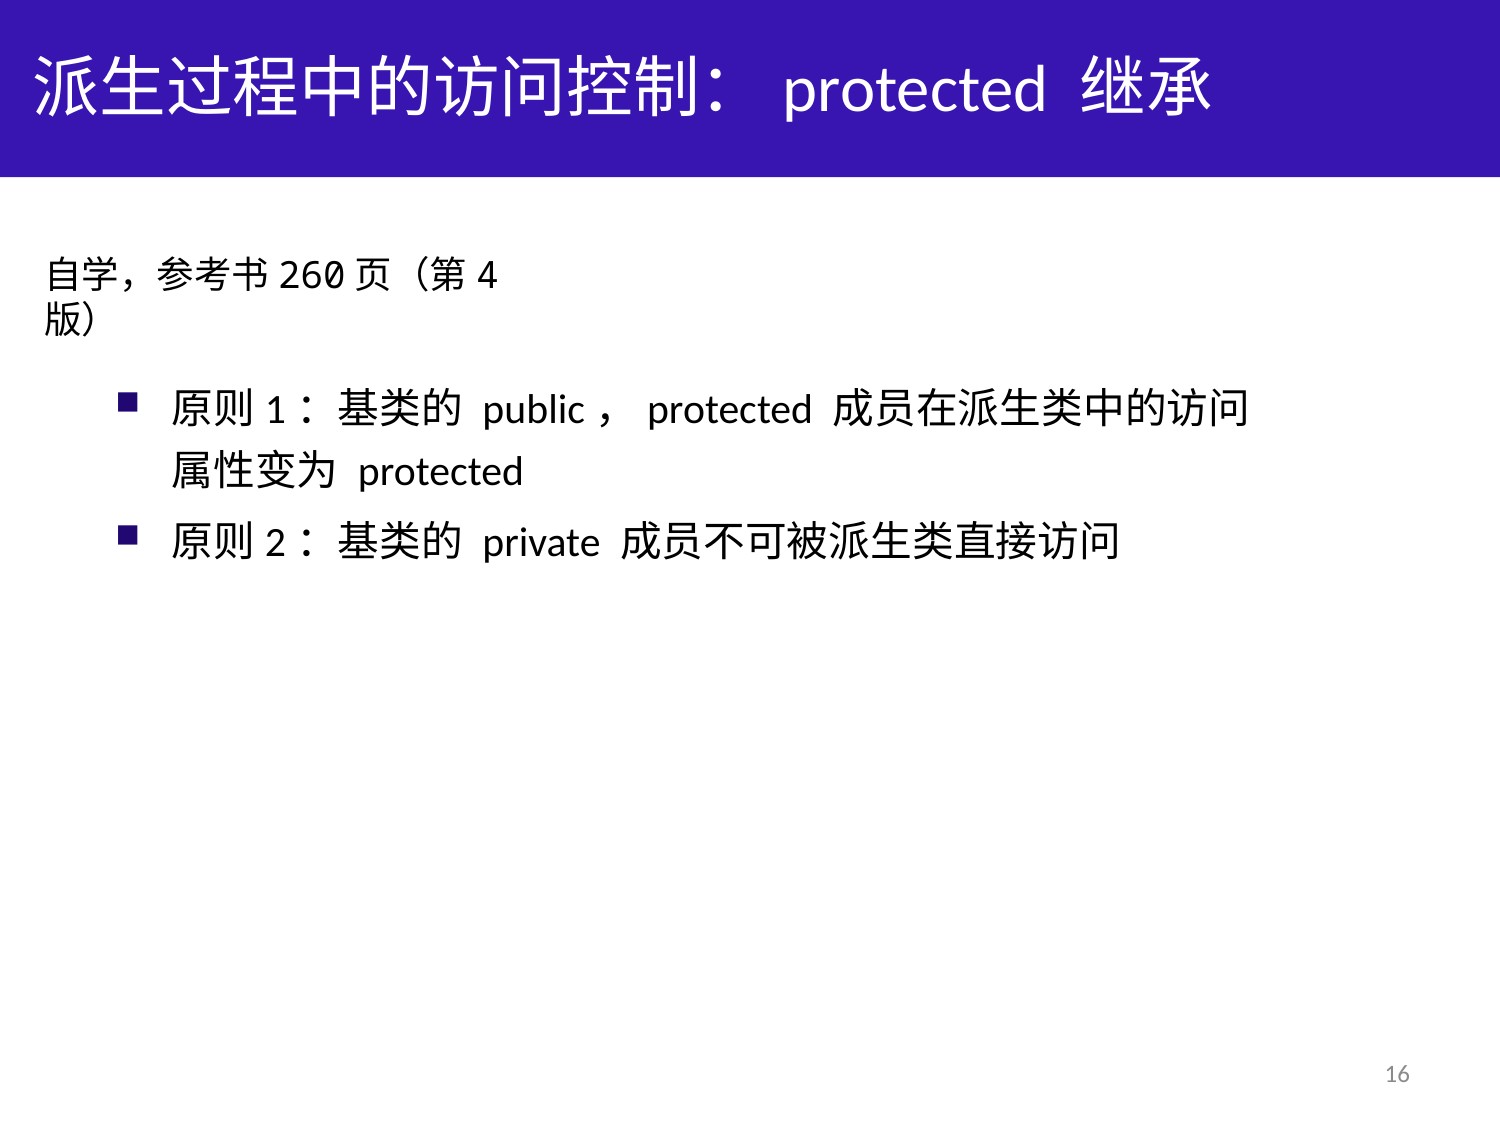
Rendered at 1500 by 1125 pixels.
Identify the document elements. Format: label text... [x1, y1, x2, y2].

title 派生过程中的访问控制：protected 继承 [17, 9, 1368, 161]
text_box 自学，参考书260页（第4版） [29, 243, 585, 349]
slide_number 16 [1074, 1042, 1425, 1103]
list 原则1：基类的 public，protected 成员在派生类中的访问属性变为 protected 原则2：基类的 private 成员不可被派生类直接访问 [100, 361, 1294, 1075]
